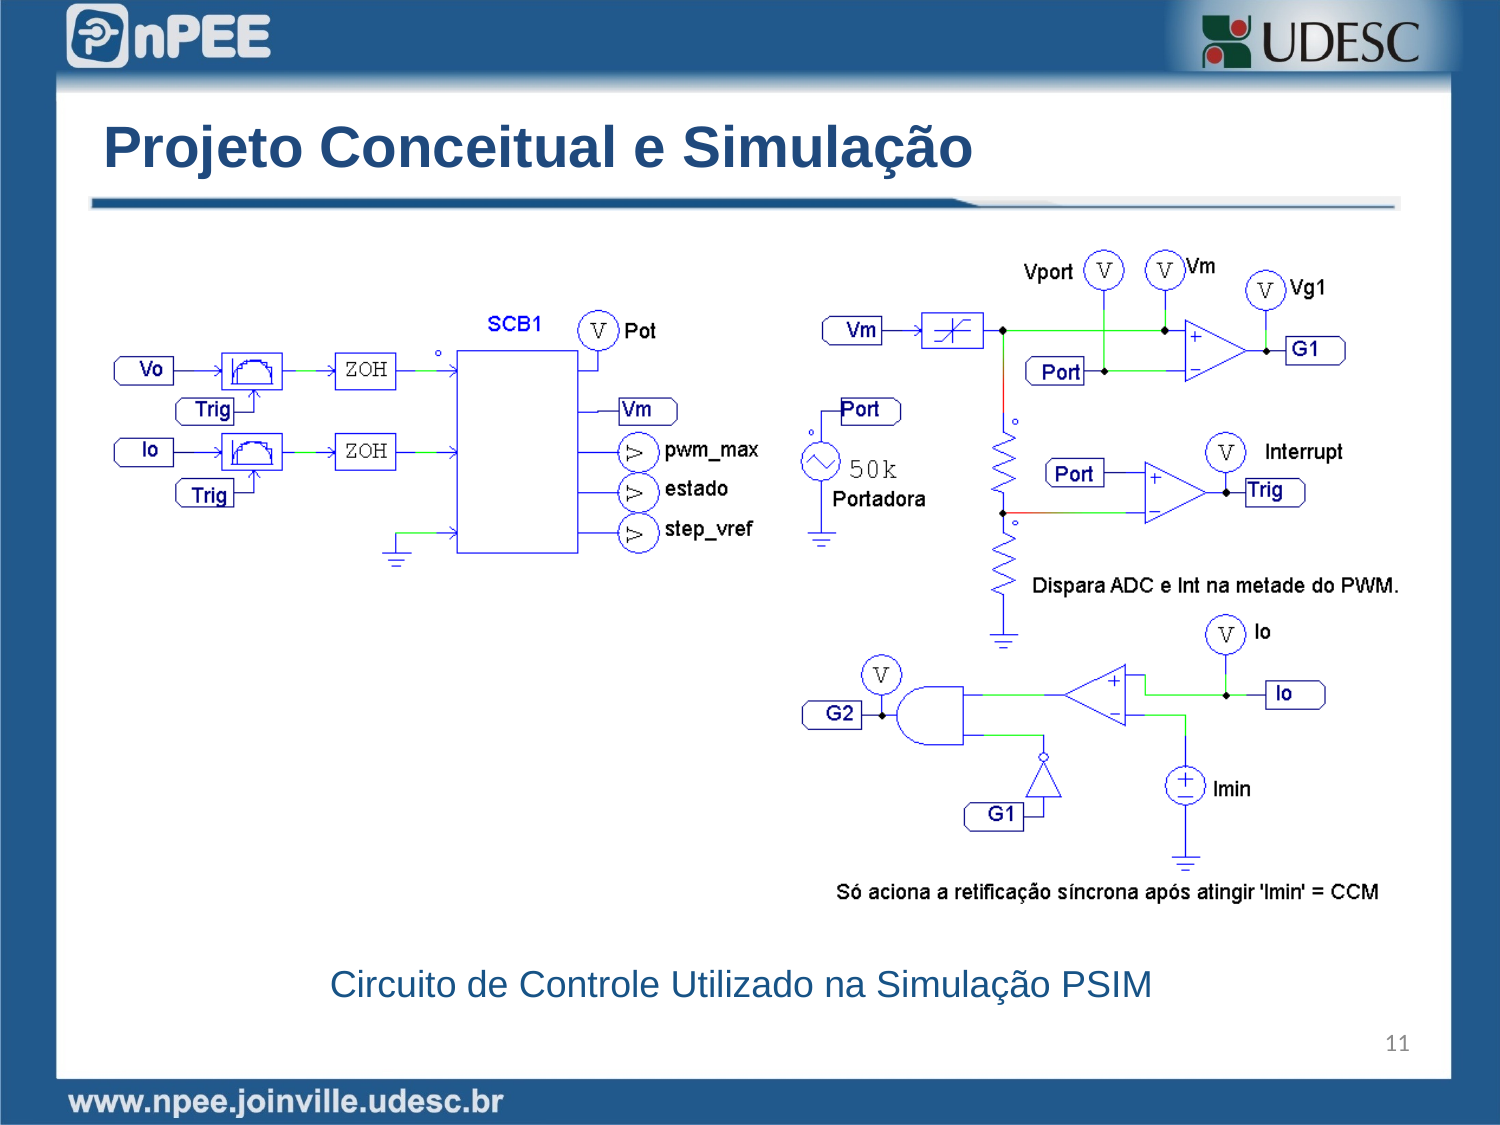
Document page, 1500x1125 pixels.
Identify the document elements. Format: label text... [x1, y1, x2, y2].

text_box Circuito de Controle Utilizado na Simulação PSIM [106, 952, 1376, 1012]
text_box [0, 0, 1500, 75]
text_box Projeto Conceitual e Simulação [88, 101, 1388, 187]
slide_number 11 [1074, 1011, 1425, 1072]
picture [0, 75, 1500, 1125]
